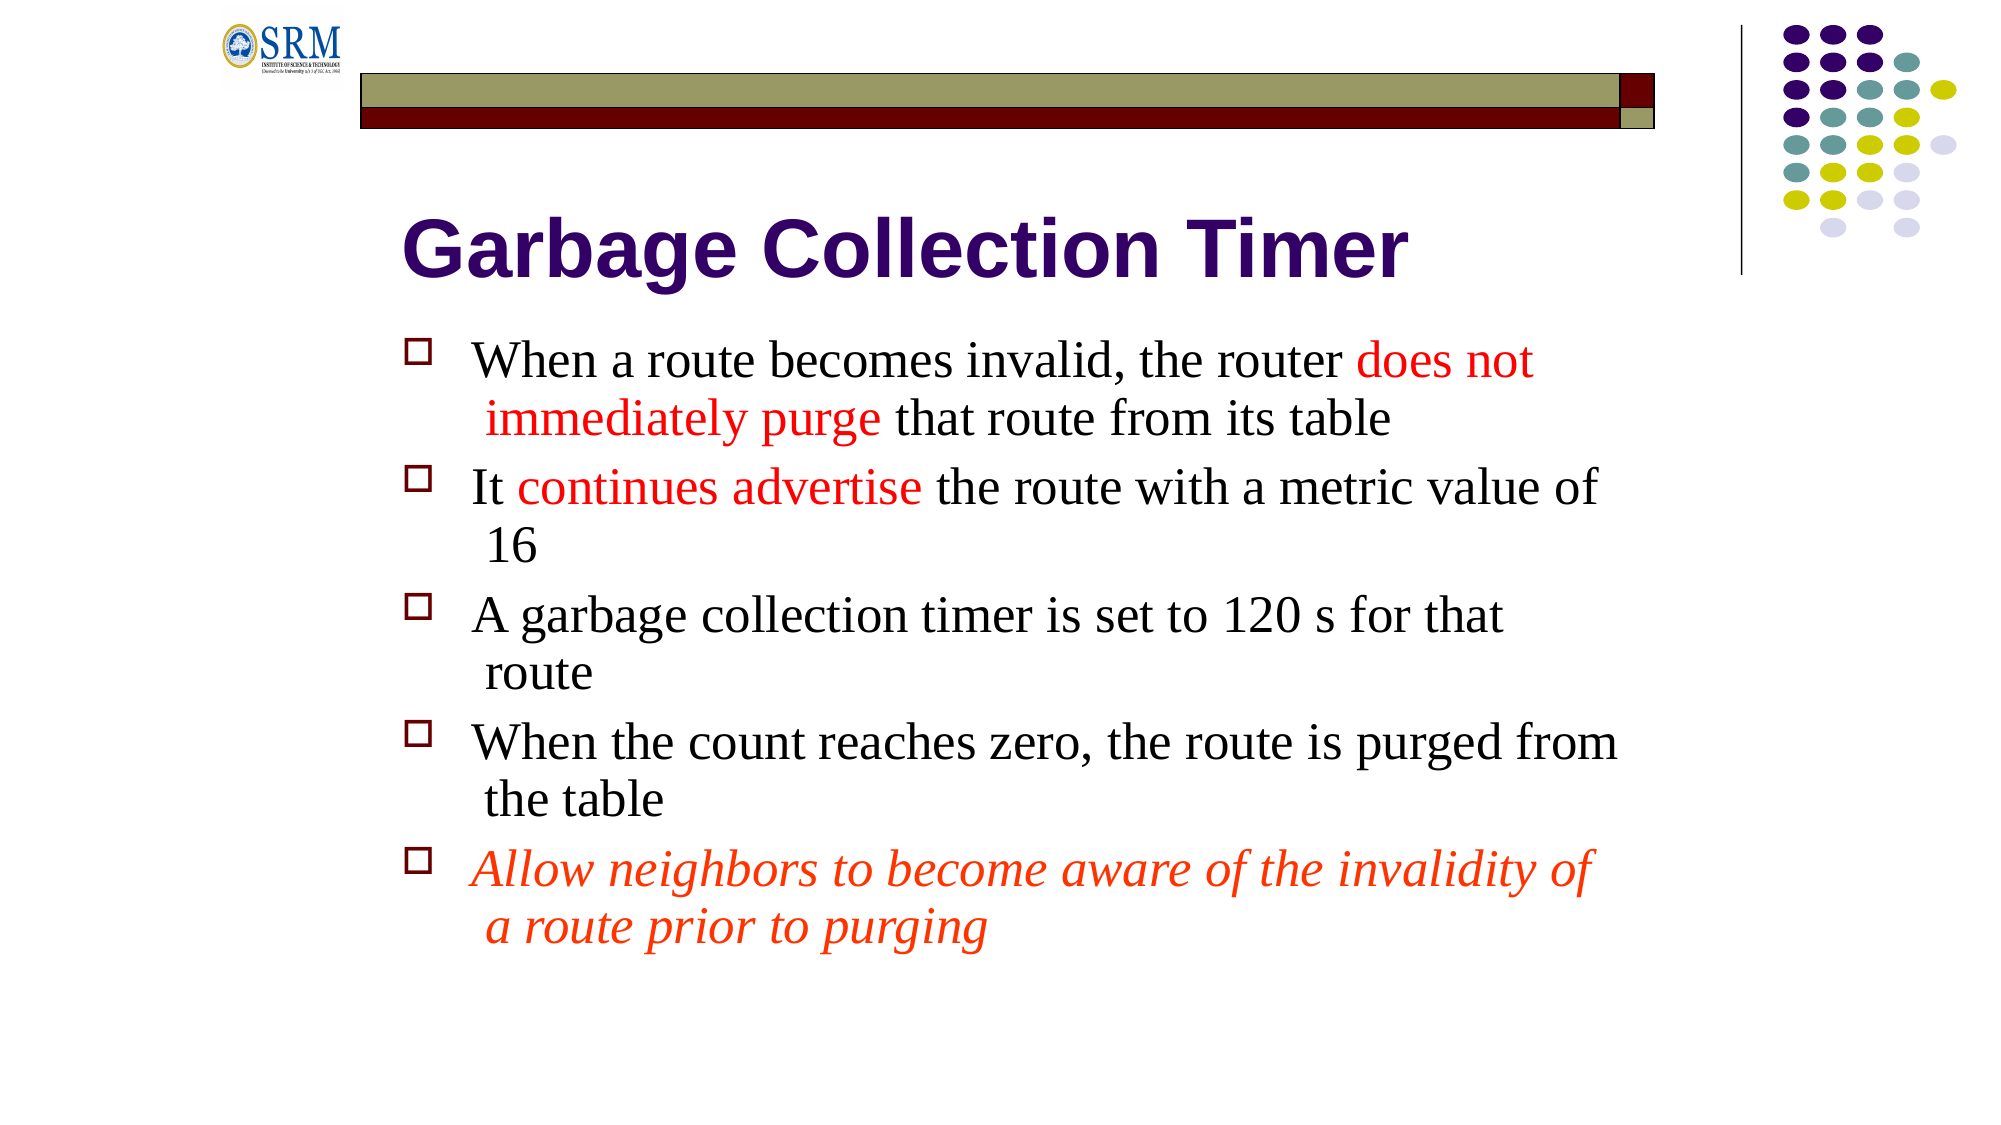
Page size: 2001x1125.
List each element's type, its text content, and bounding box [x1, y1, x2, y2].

text_box When a route becomes invalid, the router does not immediately purge that route from its table It continues advertise the route with a metric value of 16 A garbage collection timer is set to 120 s for that route When the count reaches zero, the route is purged from the table Allow neighbors to become aware of the invalidity of a route prior to purging [399, 322, 1623, 955]
title Garbage Collection Timer [399, 104, 1437, 294]
table_cell [362, 108, 399, 128]
table_cell [1621, 108, 1653, 128]
table_cell [1437, 108, 1619, 128]
table_header [1621, 74, 1653, 107]
table_header [362, 74, 1619, 107]
picture [220, 5, 343, 92]
